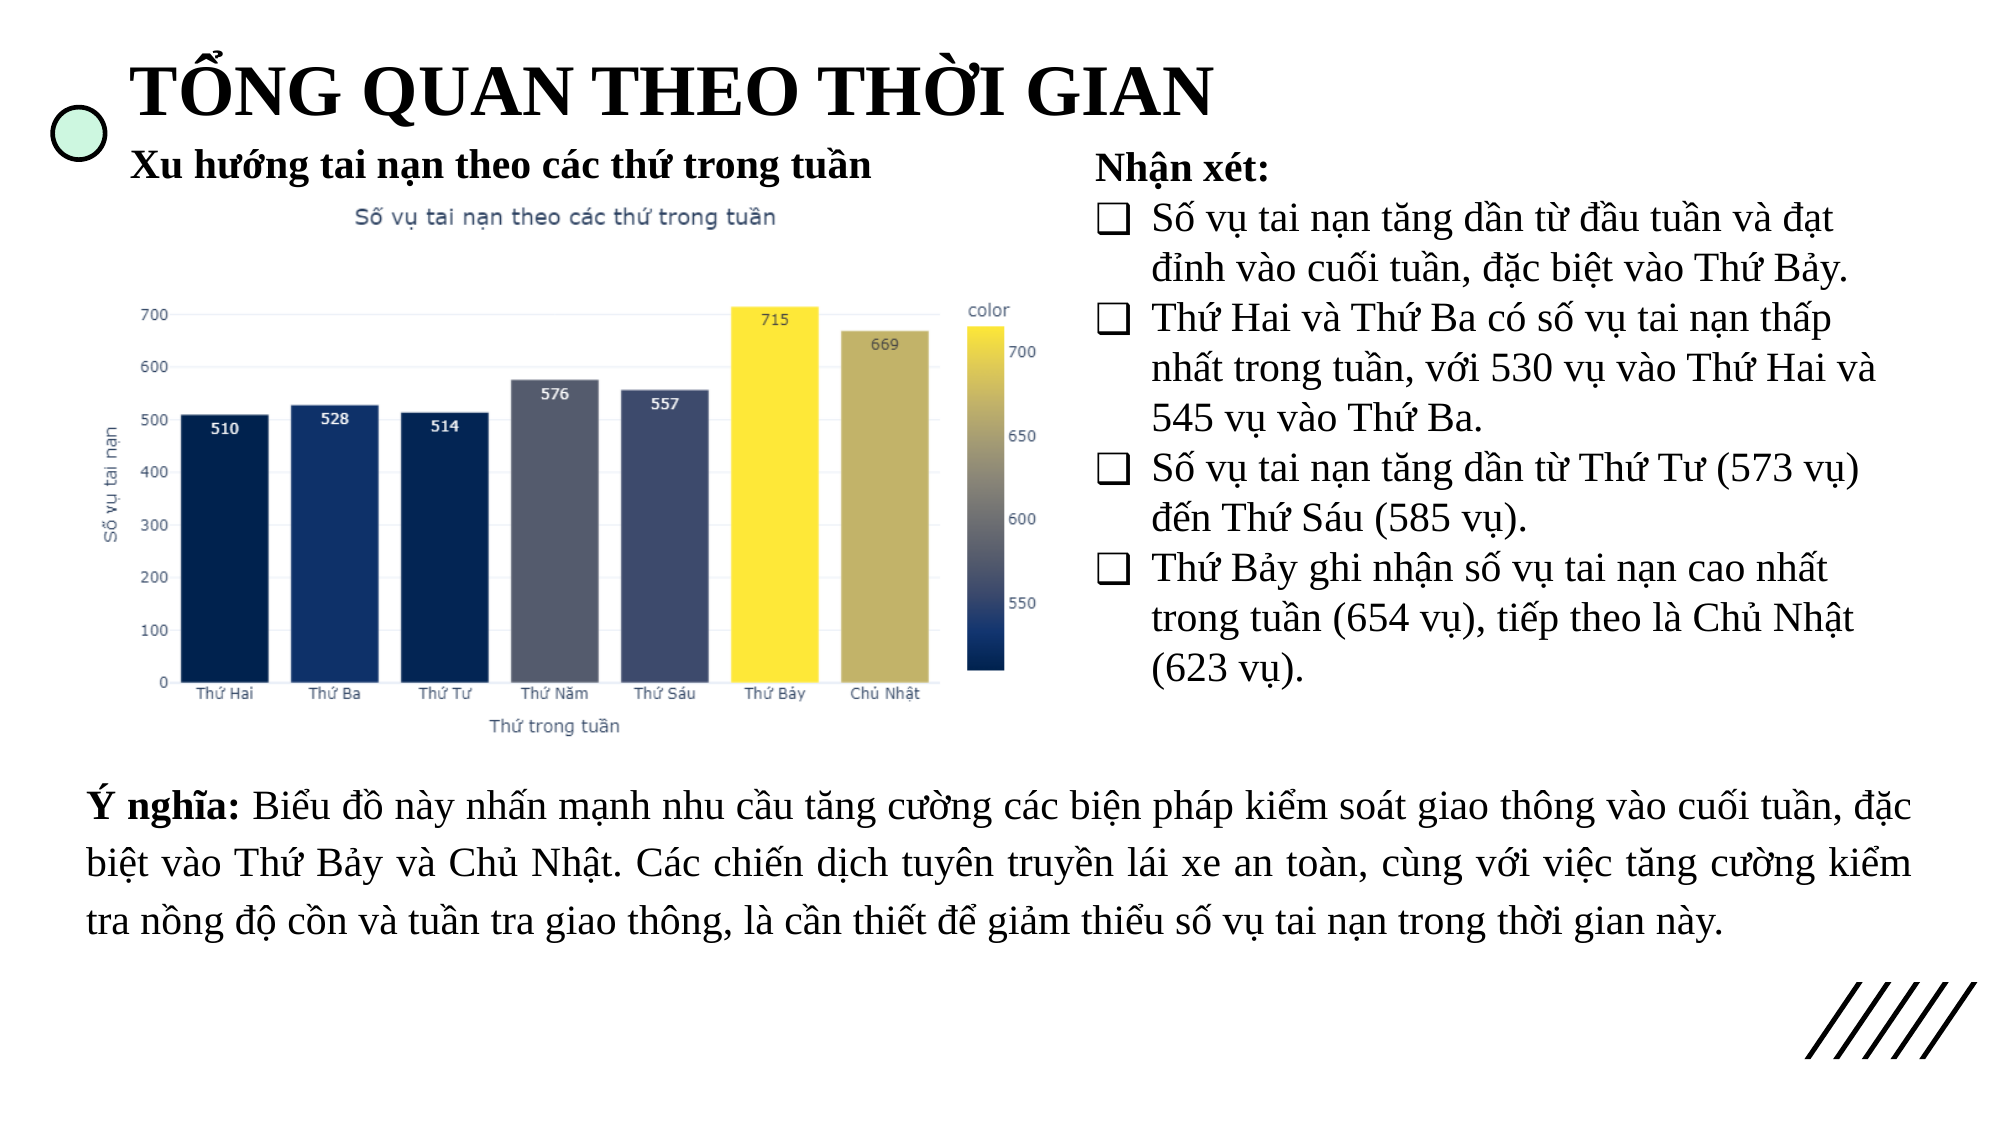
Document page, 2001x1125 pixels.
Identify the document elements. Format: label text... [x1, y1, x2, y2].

text_box Ý nghĩa: Biểu đồ này nhấn mạnh nhu cầu tăng cường các biện pháp kiểm soát giao thông vào cuối tuần, đặc biệt vào Thứ Bảy và Chủ Nhật. Các chiến dịch tuyên truyền lái xe an toàn, cùng với việc tăng cường kiểm tra nồng độ cồn và tuần tra giao thông, là cần thiết để giảm thiểu số vụ tai nạn trong thời gian này. [71, 762, 1929, 951]
text_box Xu hướng tai nạn theo các thứ trong tuần [115, 140, 1079, 195]
picture [70, 195, 1060, 751]
text_box Nhận xét: Số vụ tai nạn tăng dần từ đầu tuần và đạt đỉnh vào cuối tuần, đặc biệt vào Thứ Bảy. Thứ Hai và Thứ Ba có số vụ tai nạn thấp nhất trong tuần, với 530 vụ vào Thứ Hai và 545 vụ vào Thứ Ba. Số vụ tai nạn tăng dần từ Thứ Tư (573 vụ) đến Thứ Sáu (585 vụ). Thứ Bảy ghi nhận số vụ tai nạn cao nhất trong tuần (654 vụ), tiếp theo là Chủ Nhật (623 vụ). [1079, 131, 1929, 698]
text_box TỔNG QUAN THEO THỜI GIAN [115, 44, 1469, 140]
